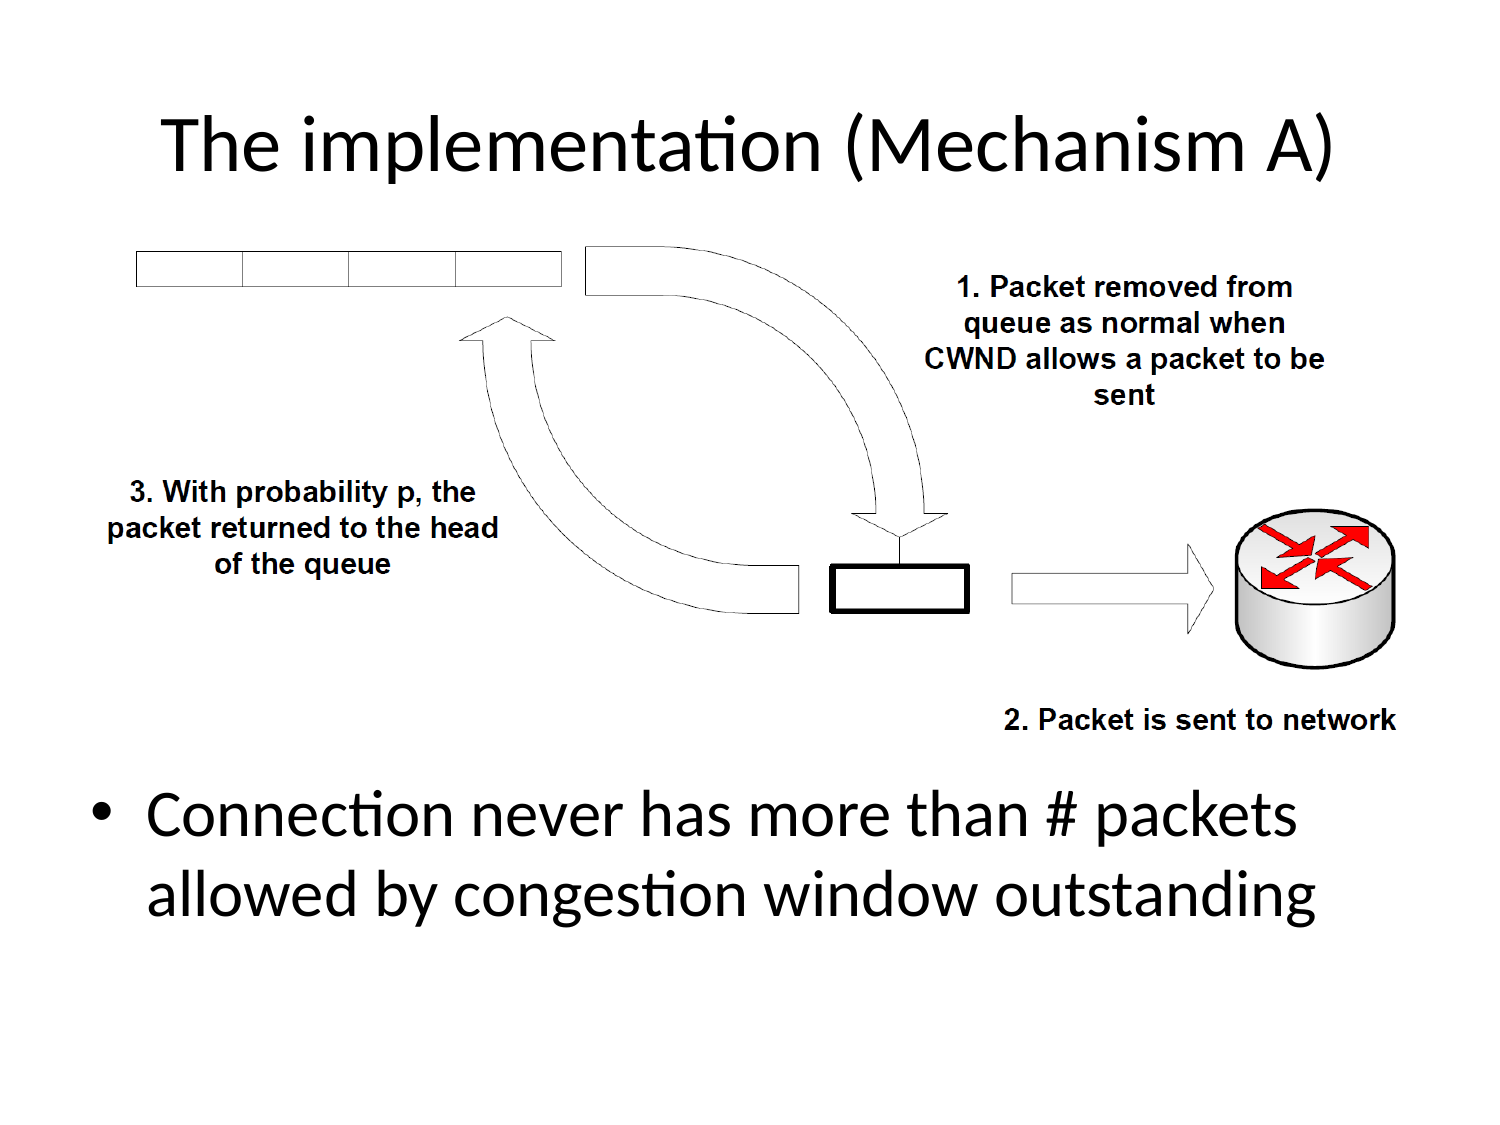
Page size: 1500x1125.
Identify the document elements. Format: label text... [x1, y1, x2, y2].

picture [87, 224, 1413, 743]
text_box Connection never has more than # packets allowed by congestion window outstanding [74, 762, 1425, 963]
title The implementation (Mechanism A) [75, 45, 1425, 233]
